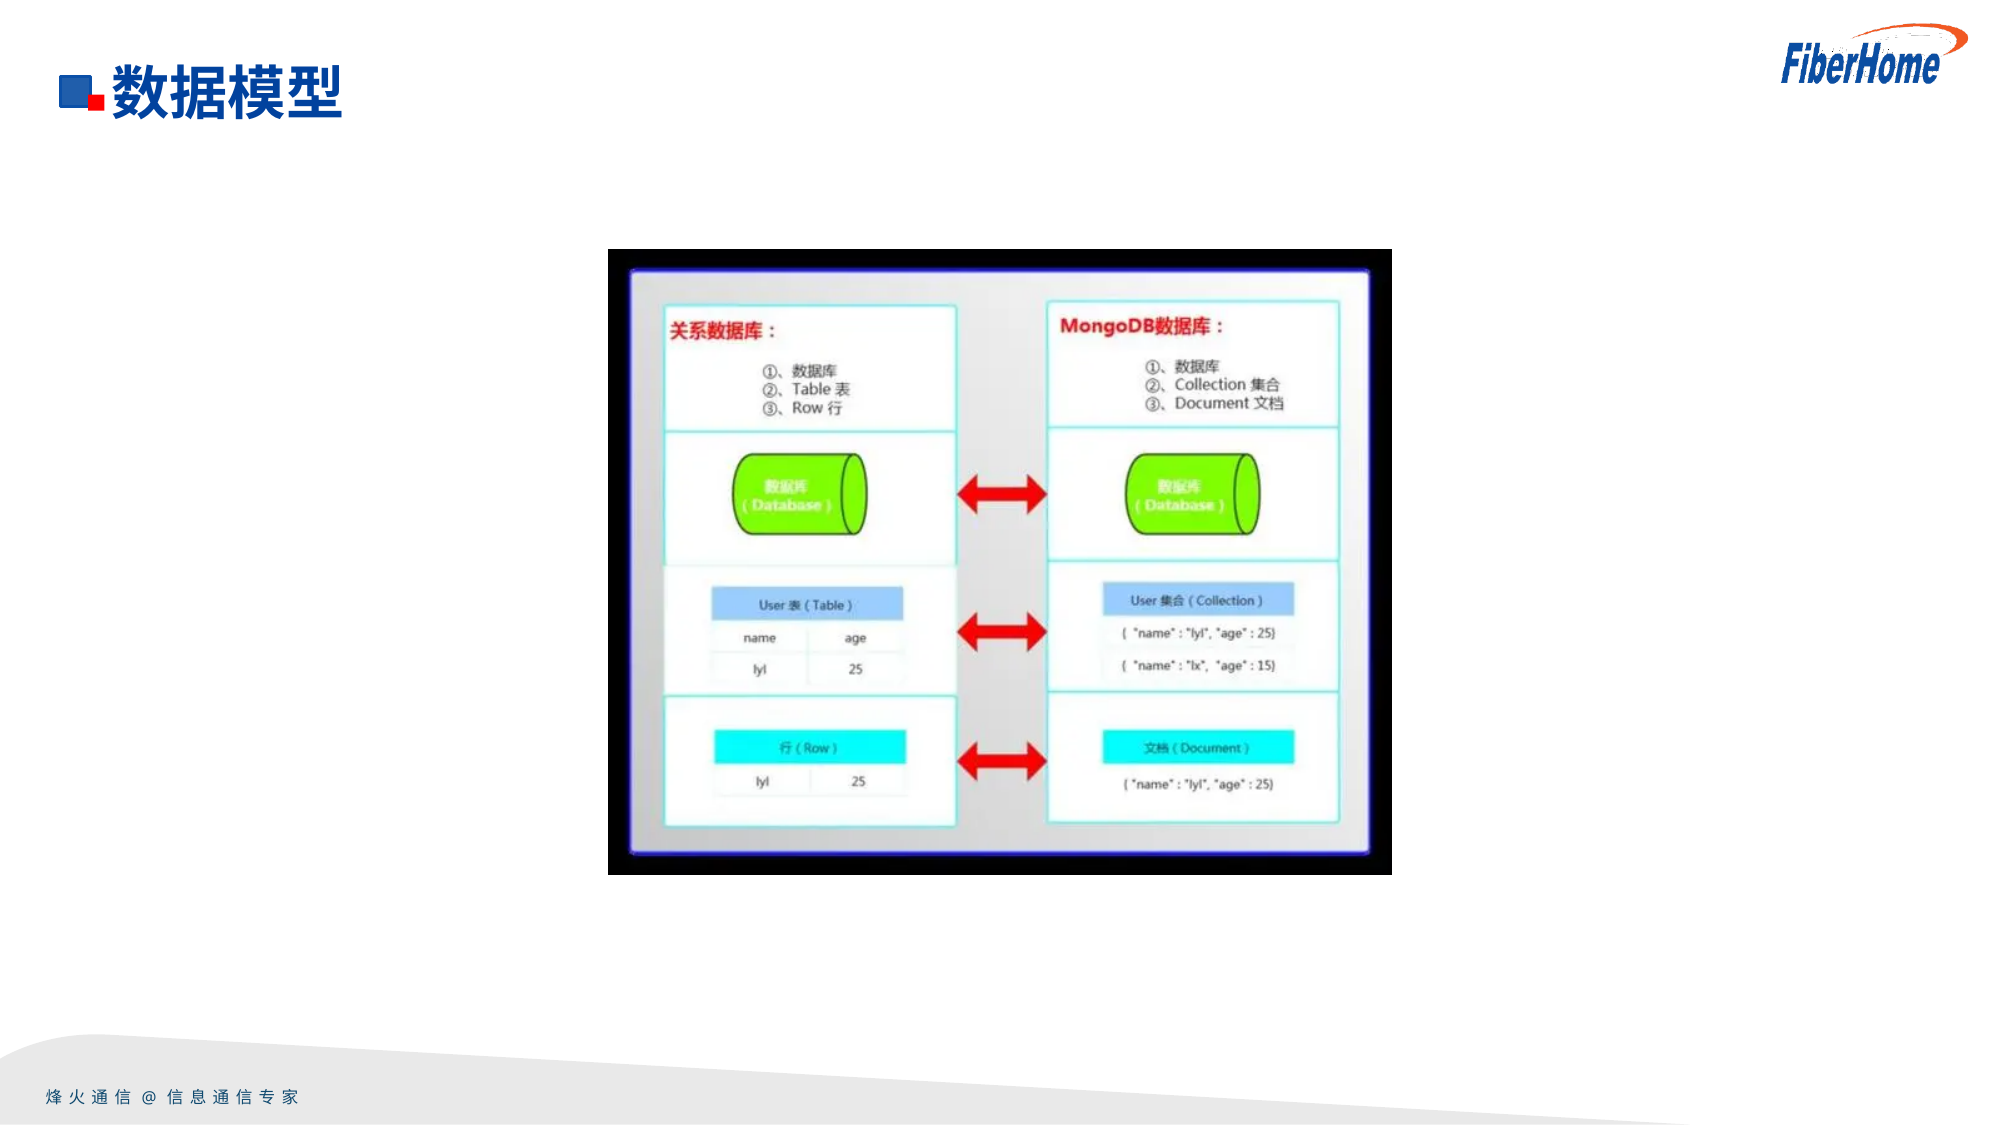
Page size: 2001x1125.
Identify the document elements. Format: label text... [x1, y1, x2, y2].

picture [607, 249, 1393, 876]
list 数据模型 [96, 48, 1459, 124]
picture [1770, 21, 1978, 87]
